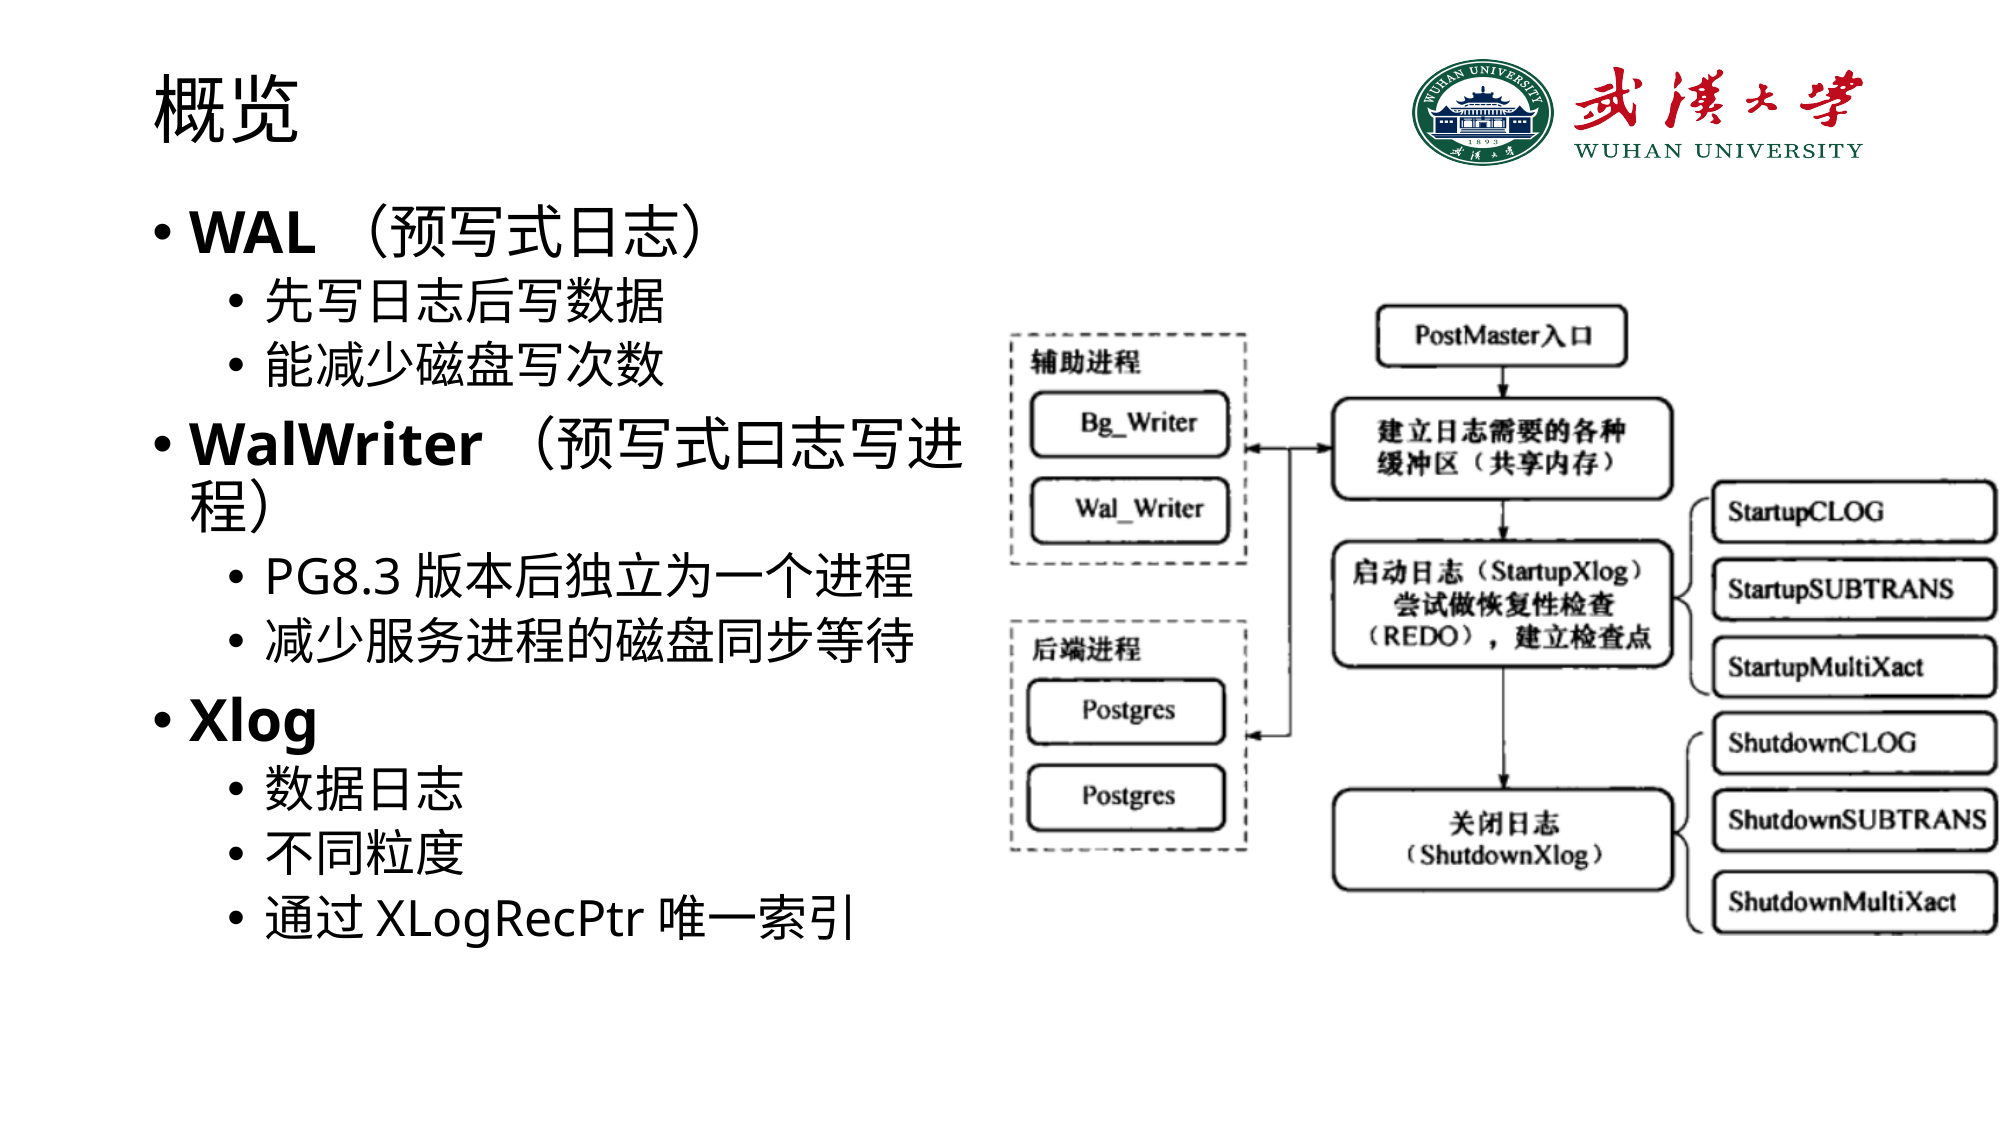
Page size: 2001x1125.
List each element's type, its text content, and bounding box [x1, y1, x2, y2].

title 概览 [137, 59, 1413, 166]
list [982, 295, 2000, 936]
list WAL（预写式日志） 先写日志后写数据 能减少磁盘写次数 WalWriter（预写式曰志写进程） PG8.3版本后独立为一个进程 减少服务进程的磁盘同步等待 Xlog 数据日志 不同粒度 通过XLogRecPtr唯一索引 [137, 195, 988, 1014]
picture [1413, 59, 1863, 166]
